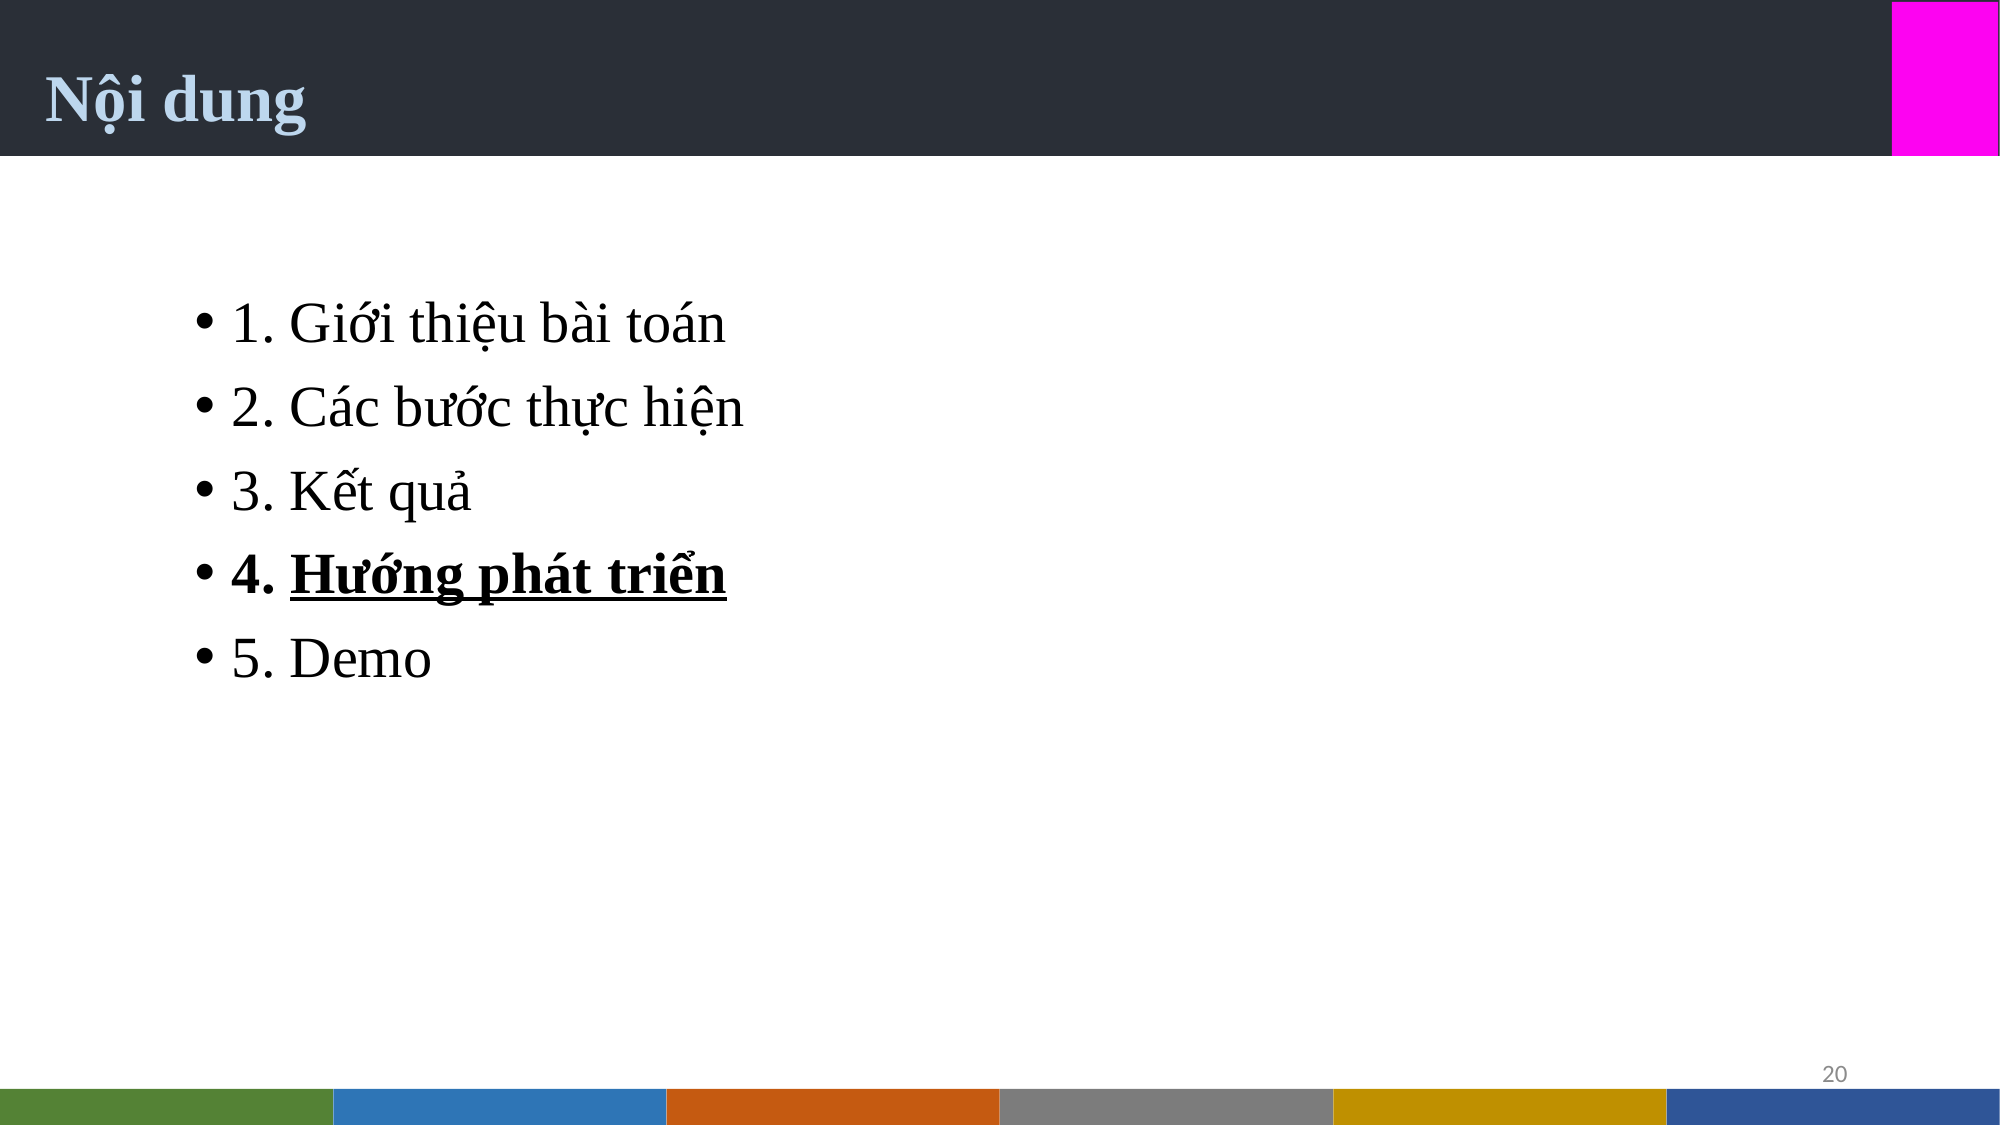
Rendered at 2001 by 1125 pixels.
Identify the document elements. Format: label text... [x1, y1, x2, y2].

text_box <number> [1412, 1042, 1863, 1088]
text_box [0, 0, 1890, 158]
text_box Nội dung [30, 47, 575, 143]
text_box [0, 1088, 2000, 1125]
text_box 1. Giới thiệu bài toán 2. Các bước thực hiện 3. Kết quả 4. Hướng phát triển 5. Demo [179, 285, 1686, 1053]
text_box [1890, 0, 2000, 158]
